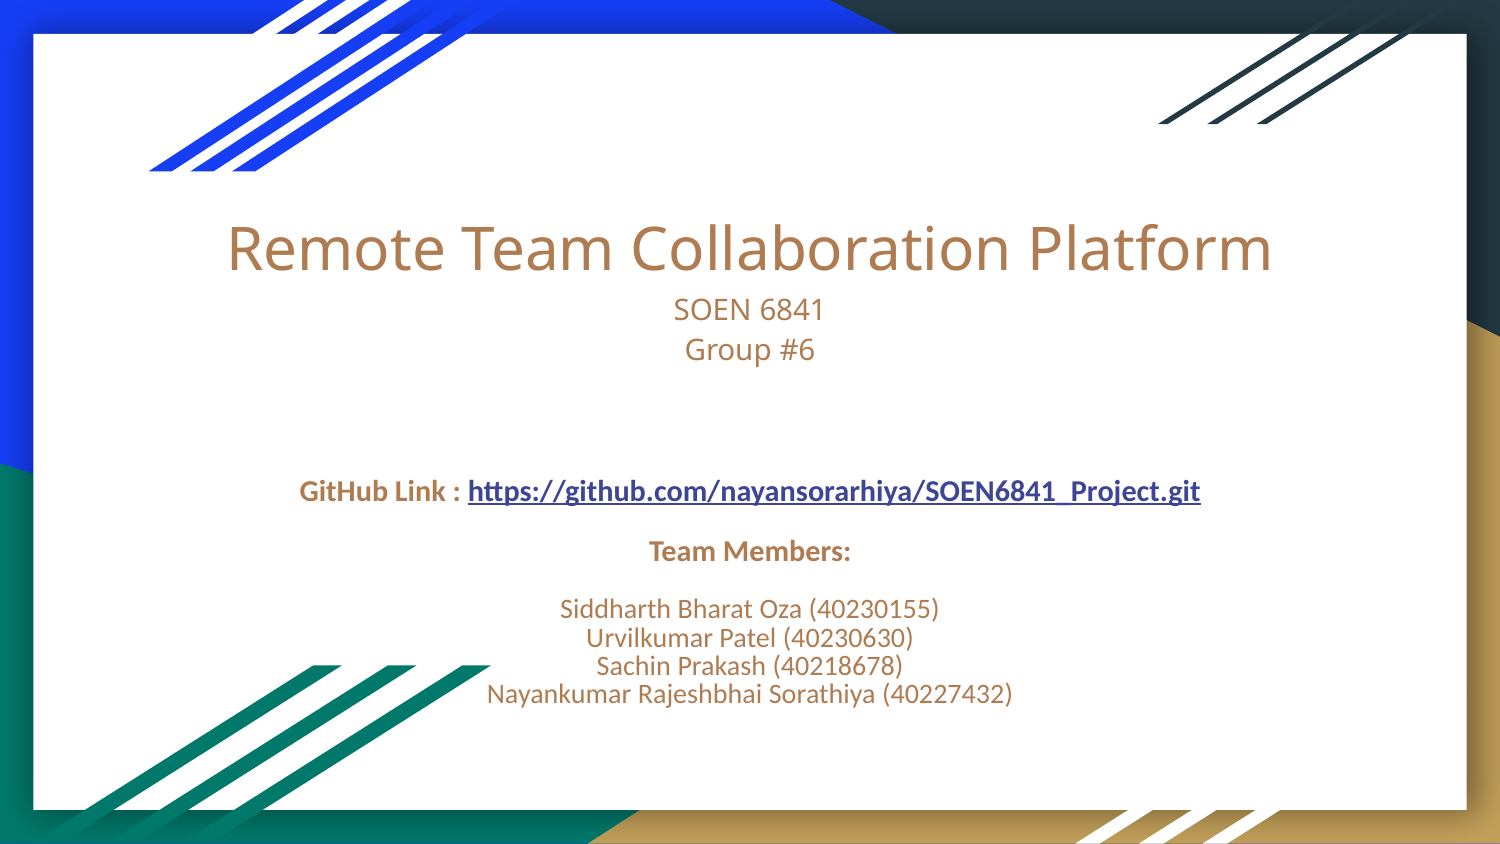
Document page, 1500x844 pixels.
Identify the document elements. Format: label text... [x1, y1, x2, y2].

subtitle GitHub Link : https://github.com/nayansorarhiya/SOEN6841_Project.git Team Members: Siddharth Bharat Oza (40230155) Urvilkumar Patel (40230630) Sachin Prakash (40218678) Nayankumar Rajeshbhai Sorathiya (40227432) [119, 463, 1381, 729]
title Remote Team Collaboration Platform SOEN 6841 Group #6 [119, 190, 1381, 386]
